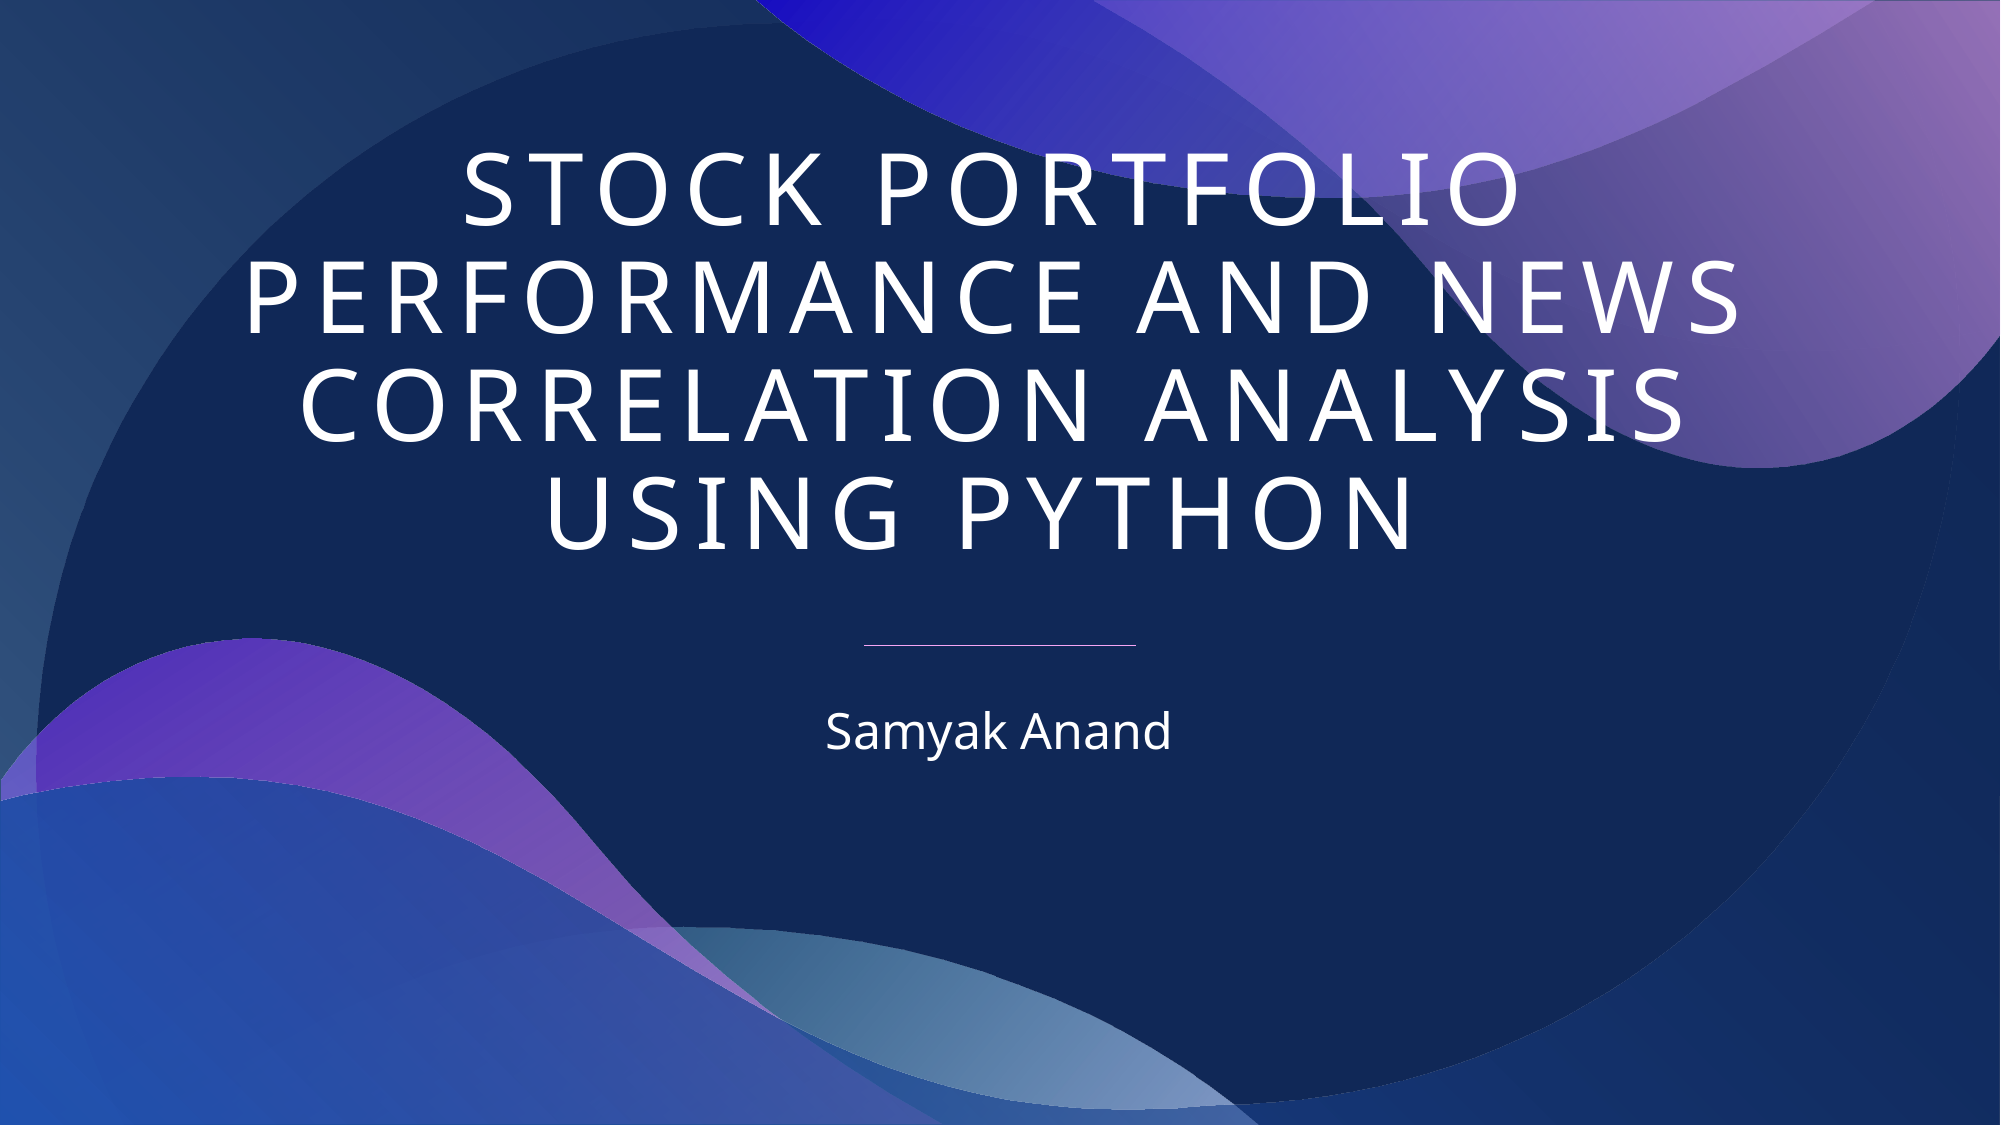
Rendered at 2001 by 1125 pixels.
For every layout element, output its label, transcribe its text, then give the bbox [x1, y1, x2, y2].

title Stock Portfolio Performance and News Correlation Analysis Using Python [83, 150, 1915, 579]
subtitle Samyak Anand [420, 698, 1580, 824]
